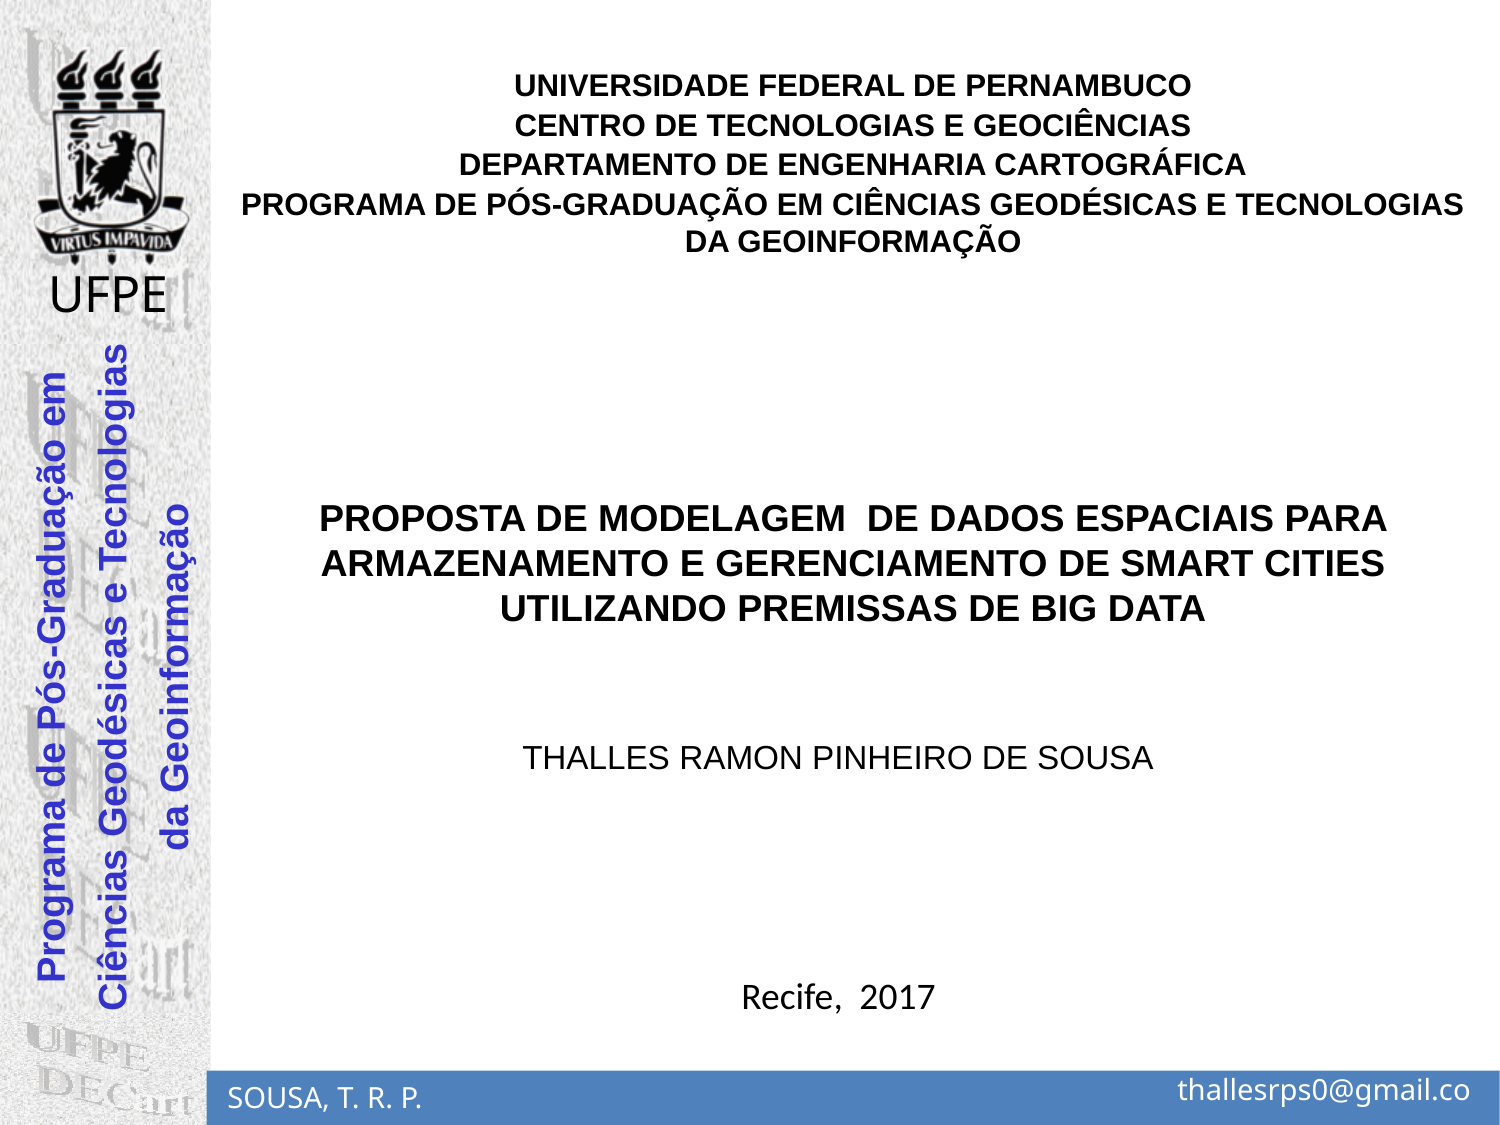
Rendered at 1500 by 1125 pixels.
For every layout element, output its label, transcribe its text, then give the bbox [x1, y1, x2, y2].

text_box [204, 1069, 1162, 1125]
text_box Recife, 2017 [726, 964, 951, 1024]
text_box UNIVERSIDADE FEDERAL DE PERNAMBUCO CENTRO DE TECNOLOGIAS E GEOCIÊNCIAS DEPARTAMENTO DE ENGENHARIA CARTOGRÁFICA PROGRAMA DE PÓS-GRADUAÇÃO EM CIÊNCIAS GEODÉSICAS E TECNOLOGIAS DA GEOINFORMAÇÃO [206, 58, 1500, 300]
picture [0, 0, 211, 1125]
text_box [1495, 1069, 1500, 1125]
text_box SOUSA, T. R. P. [212, 1072, 438, 1123]
text_box THALLES RAMON PINHEIRO DE SOUSA [486, 709, 1191, 784]
text_box thallesrps0@gmail.com [1162, 1064, 1495, 1125]
text_box PROPOSTA DE MODELAGEM DE DADOS ESPACIAIS PARA ARMAZENAMENTO E GERENCIAMENTO DE SMART CITIES UTILIZANDO PREMISSAS DE BIG DATA [250, 486, 1457, 709]
